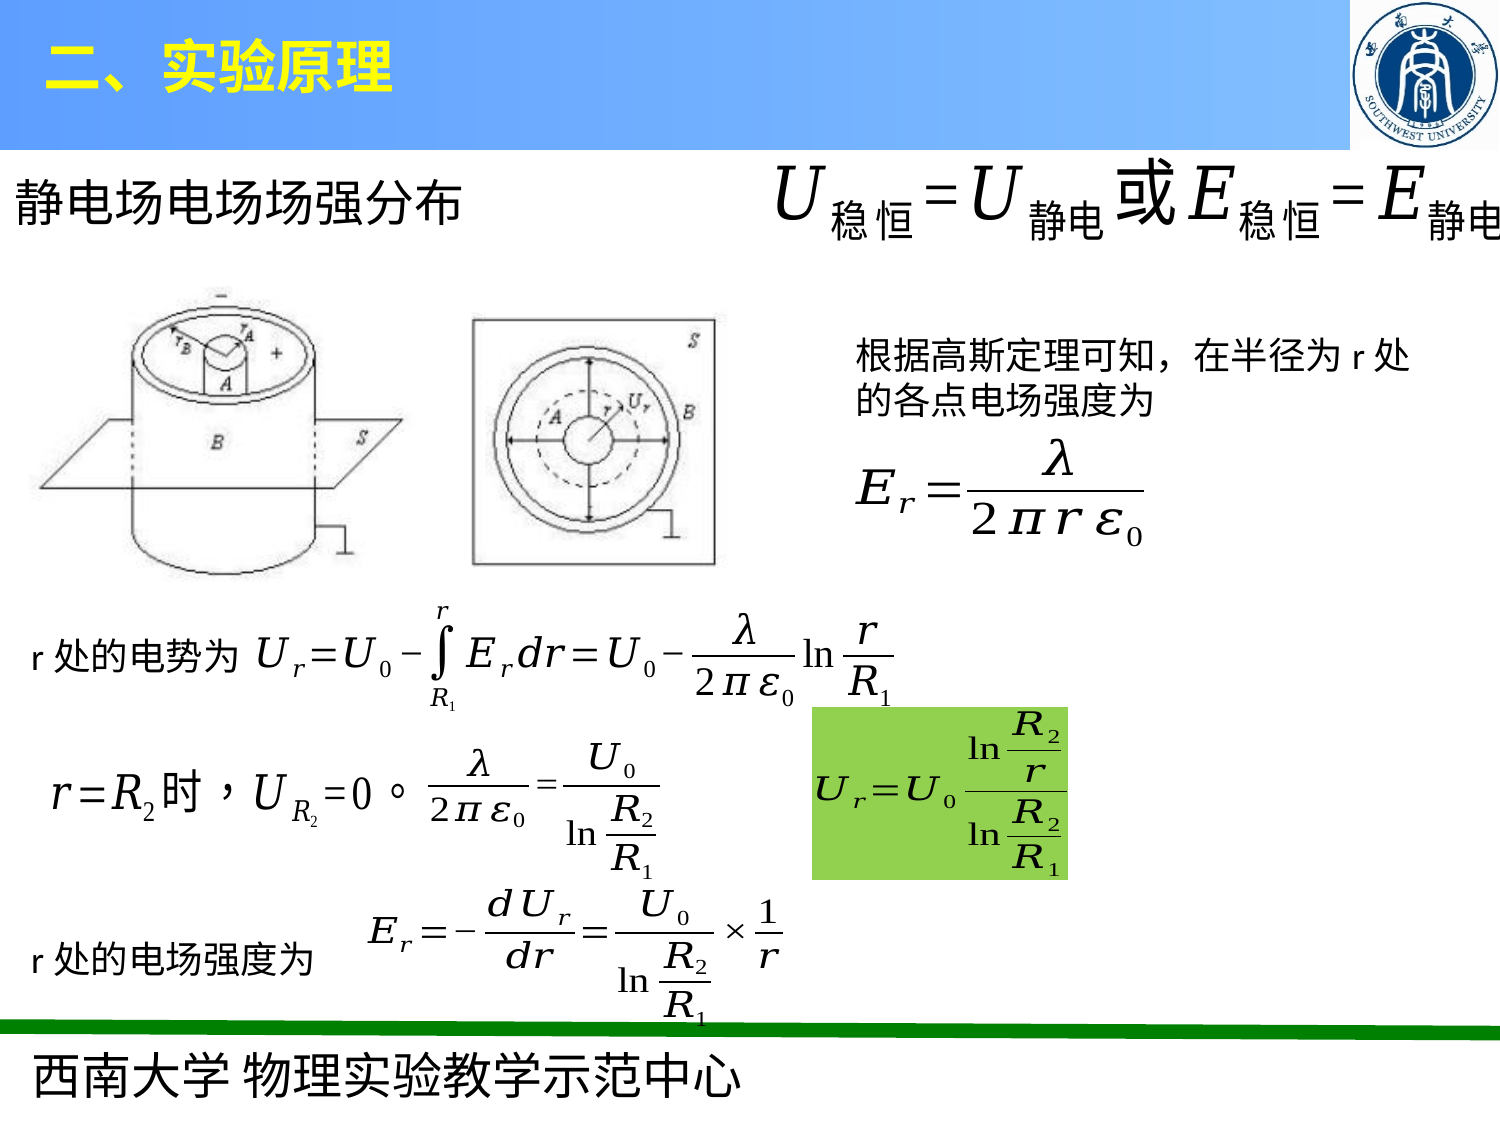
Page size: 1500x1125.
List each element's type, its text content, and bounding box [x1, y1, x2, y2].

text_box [50, 738, 663, 884]
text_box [16, 596, 897, 716]
text_box 根据高斯定理可知，在半径为r处的各点电场强度为 [840, 324, 1456, 430]
picture [29, 286, 741, 593]
text_box 静电场电场场强分布 [0, 164, 596, 239]
text_box 二、实验原理 [12, 22, 425, 108]
text_box [0, 0, 1349, 150]
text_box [16, 885, 785, 1031]
picture [1349, 0, 1499, 150]
text_box 西南大学 物理实验教学示范中心 [16, 1024, 813, 1100]
